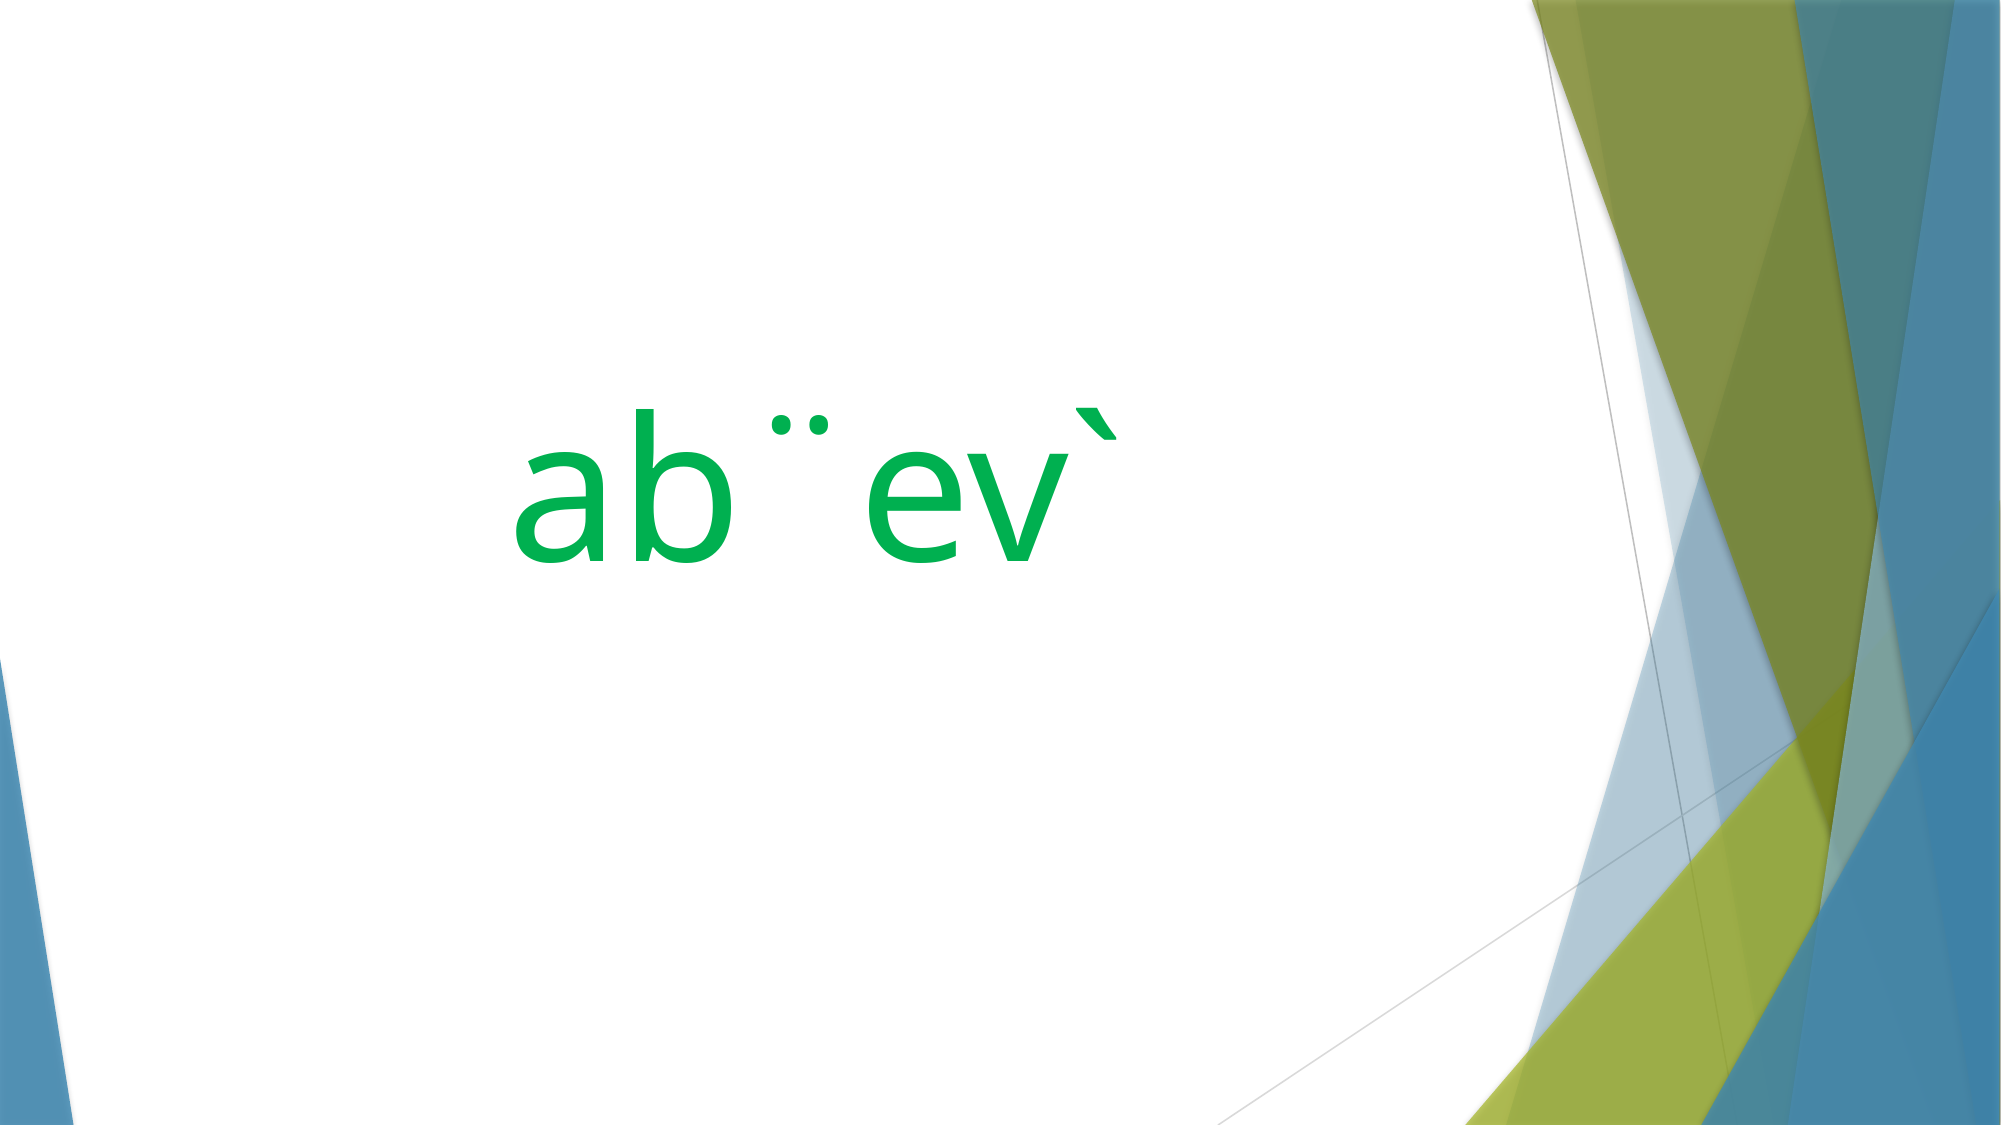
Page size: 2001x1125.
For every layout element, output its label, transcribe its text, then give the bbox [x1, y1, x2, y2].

list ab¨ev` [111, 354, 1522, 992]
